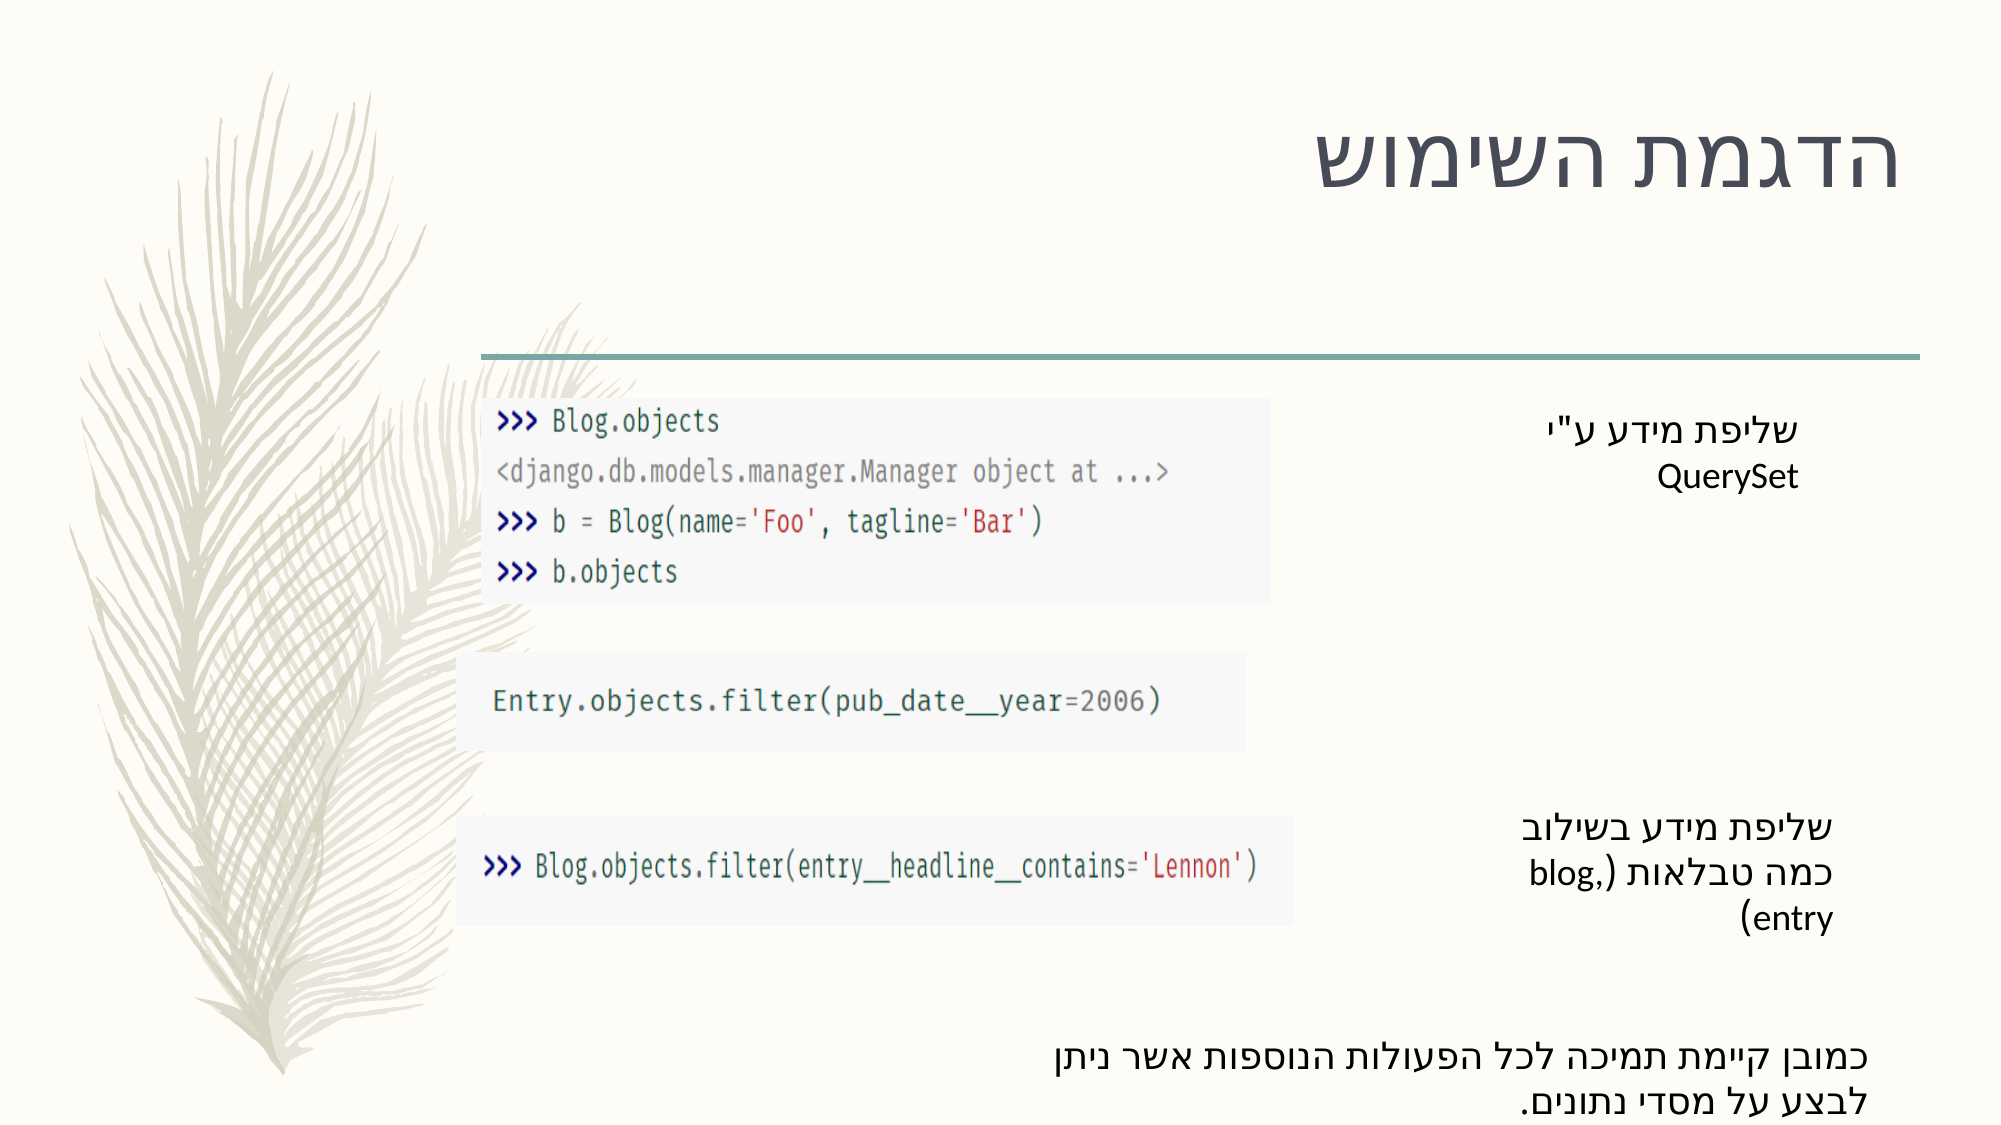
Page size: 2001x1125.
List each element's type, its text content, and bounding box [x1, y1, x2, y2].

text_box כמובן קיימת תמיכה לכל הפעולות הנוספות אשר ניתן לבצע על מסדי נתונים. [968, 1024, 1885, 1125]
title הדגמת השימוש [481, 93, 1920, 350]
picture [455, 815, 1293, 927]
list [480, 398, 1271, 604]
text_box שליפת מידע בשילוב כמה טבלאות (blog, entry) [1479, 795, 1849, 946]
picture [455, 652, 1246, 752]
text_box שליפת מידע ע"י QuerySet [1445, 398, 1814, 504]
